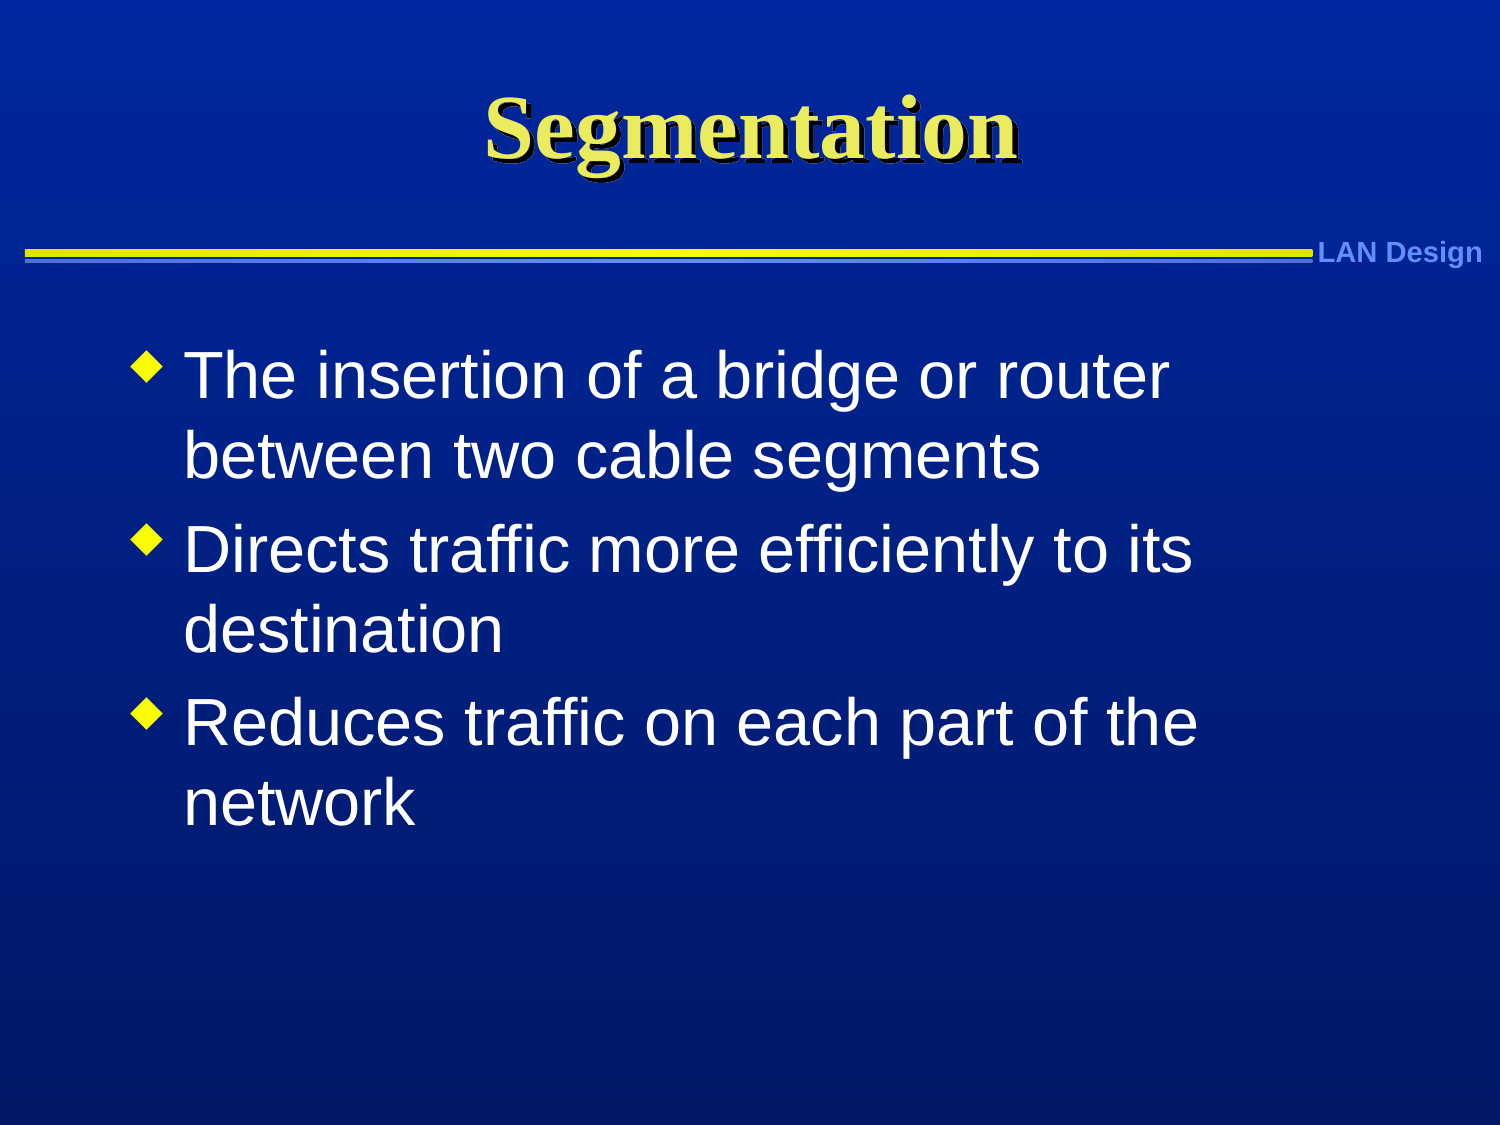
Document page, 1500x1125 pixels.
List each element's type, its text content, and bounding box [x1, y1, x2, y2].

title Segmentation [111, 27, 1392, 217]
list The insertion of a bridge or router between two cable segments Directs traffic more efficiently to its destination Reduces traffic on each part of the network [111, 324, 1391, 1001]
